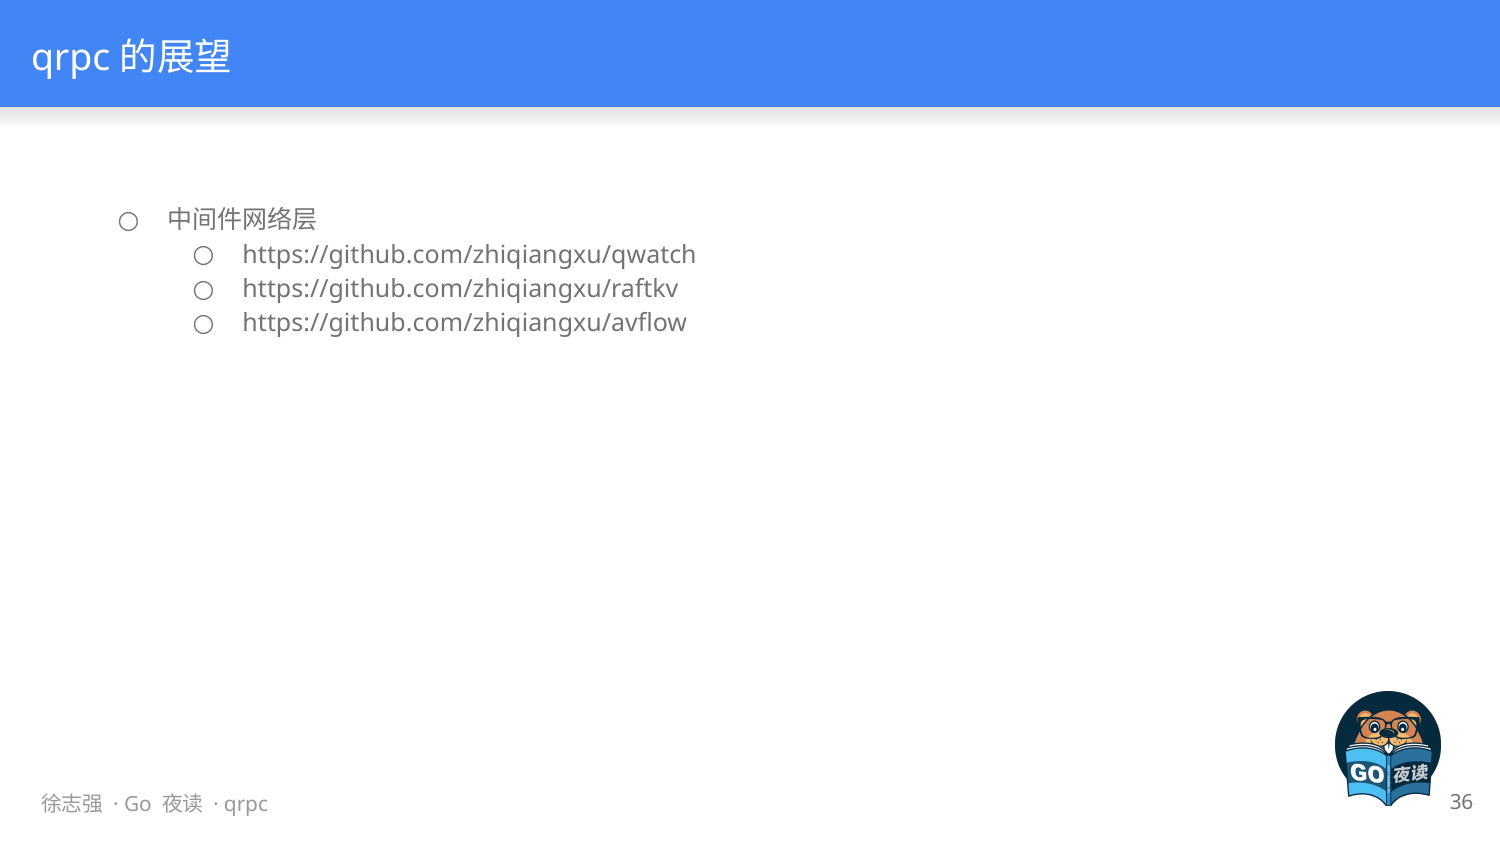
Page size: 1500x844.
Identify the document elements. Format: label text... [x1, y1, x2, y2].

picture [1335, 691, 1441, 806]
title qrpc的展望 [16, 2, 1464, 102]
slide_number ‹#› [1398, 770, 1489, 835]
text_box 中间件网络层 https://github.com/zhiqiangxu/qwatch https://github.com/zhiqiangxu/raftkv https://github.com/zhiqiangxu/avflow [77, 184, 1380, 771]
